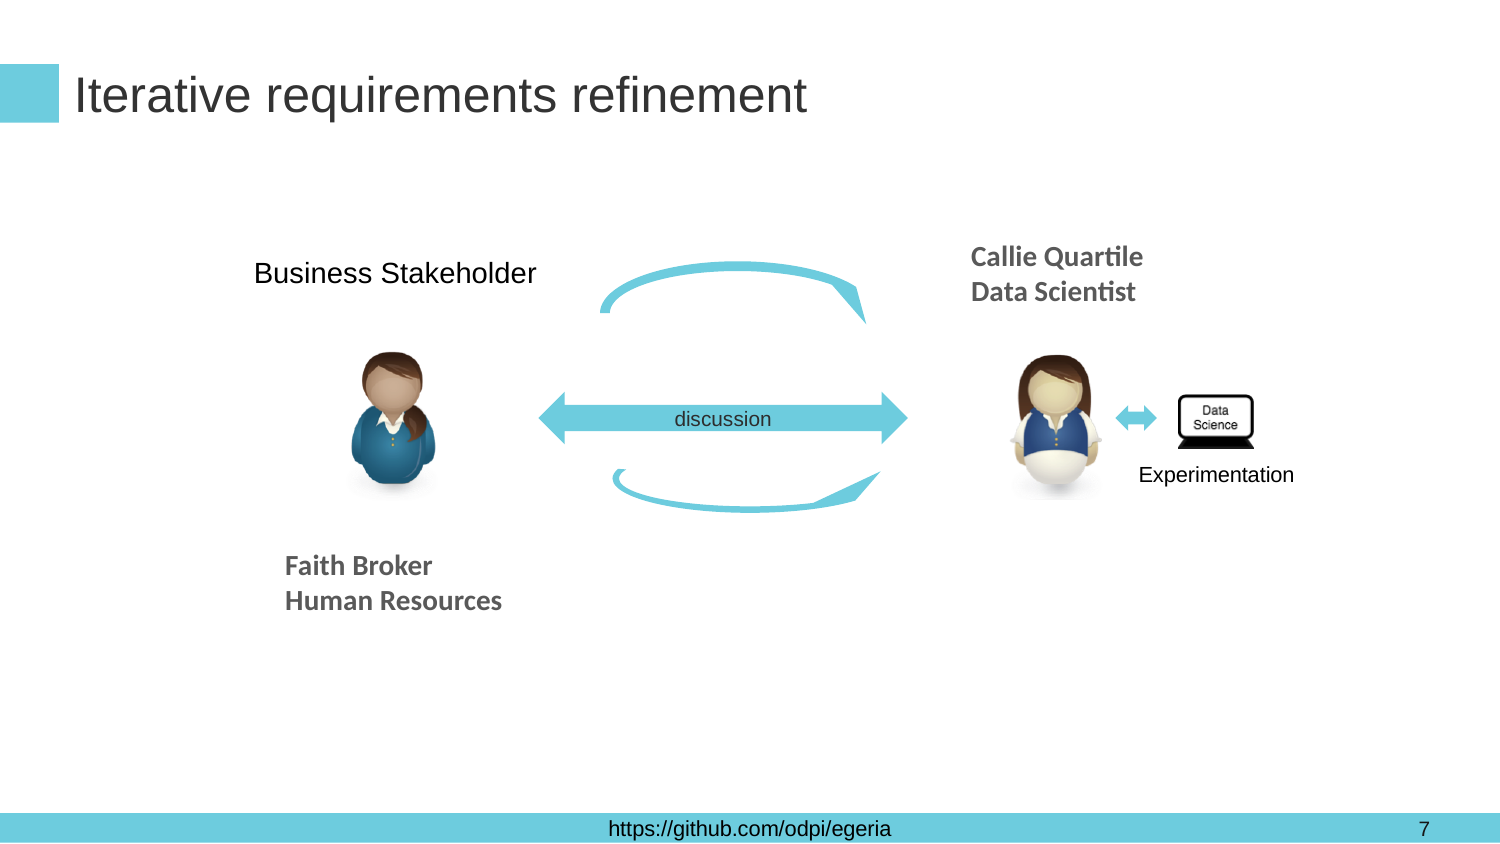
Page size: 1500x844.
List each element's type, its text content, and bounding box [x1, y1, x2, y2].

text_box [597, 259, 869, 327]
text_box [1123, 403, 1159, 433]
text_box discussion [536, 389, 911, 447]
picture [996, 343, 1119, 501]
slide_number 7 [1403, 813, 1494, 843]
text_box [610, 466, 883, 515]
text_box Callie Quartile Data Scientist [956, 229, 1159, 315]
picture [338, 343, 450, 502]
text_box Business Stakeholder [238, 247, 553, 298]
title Iterative requirements refinement [58, 47, 1449, 141]
picture [1177, 394, 1254, 450]
text_box Faith Broker Human Resources [270, 538, 518, 624]
text_box Experimentation [1123, 453, 1310, 495]
